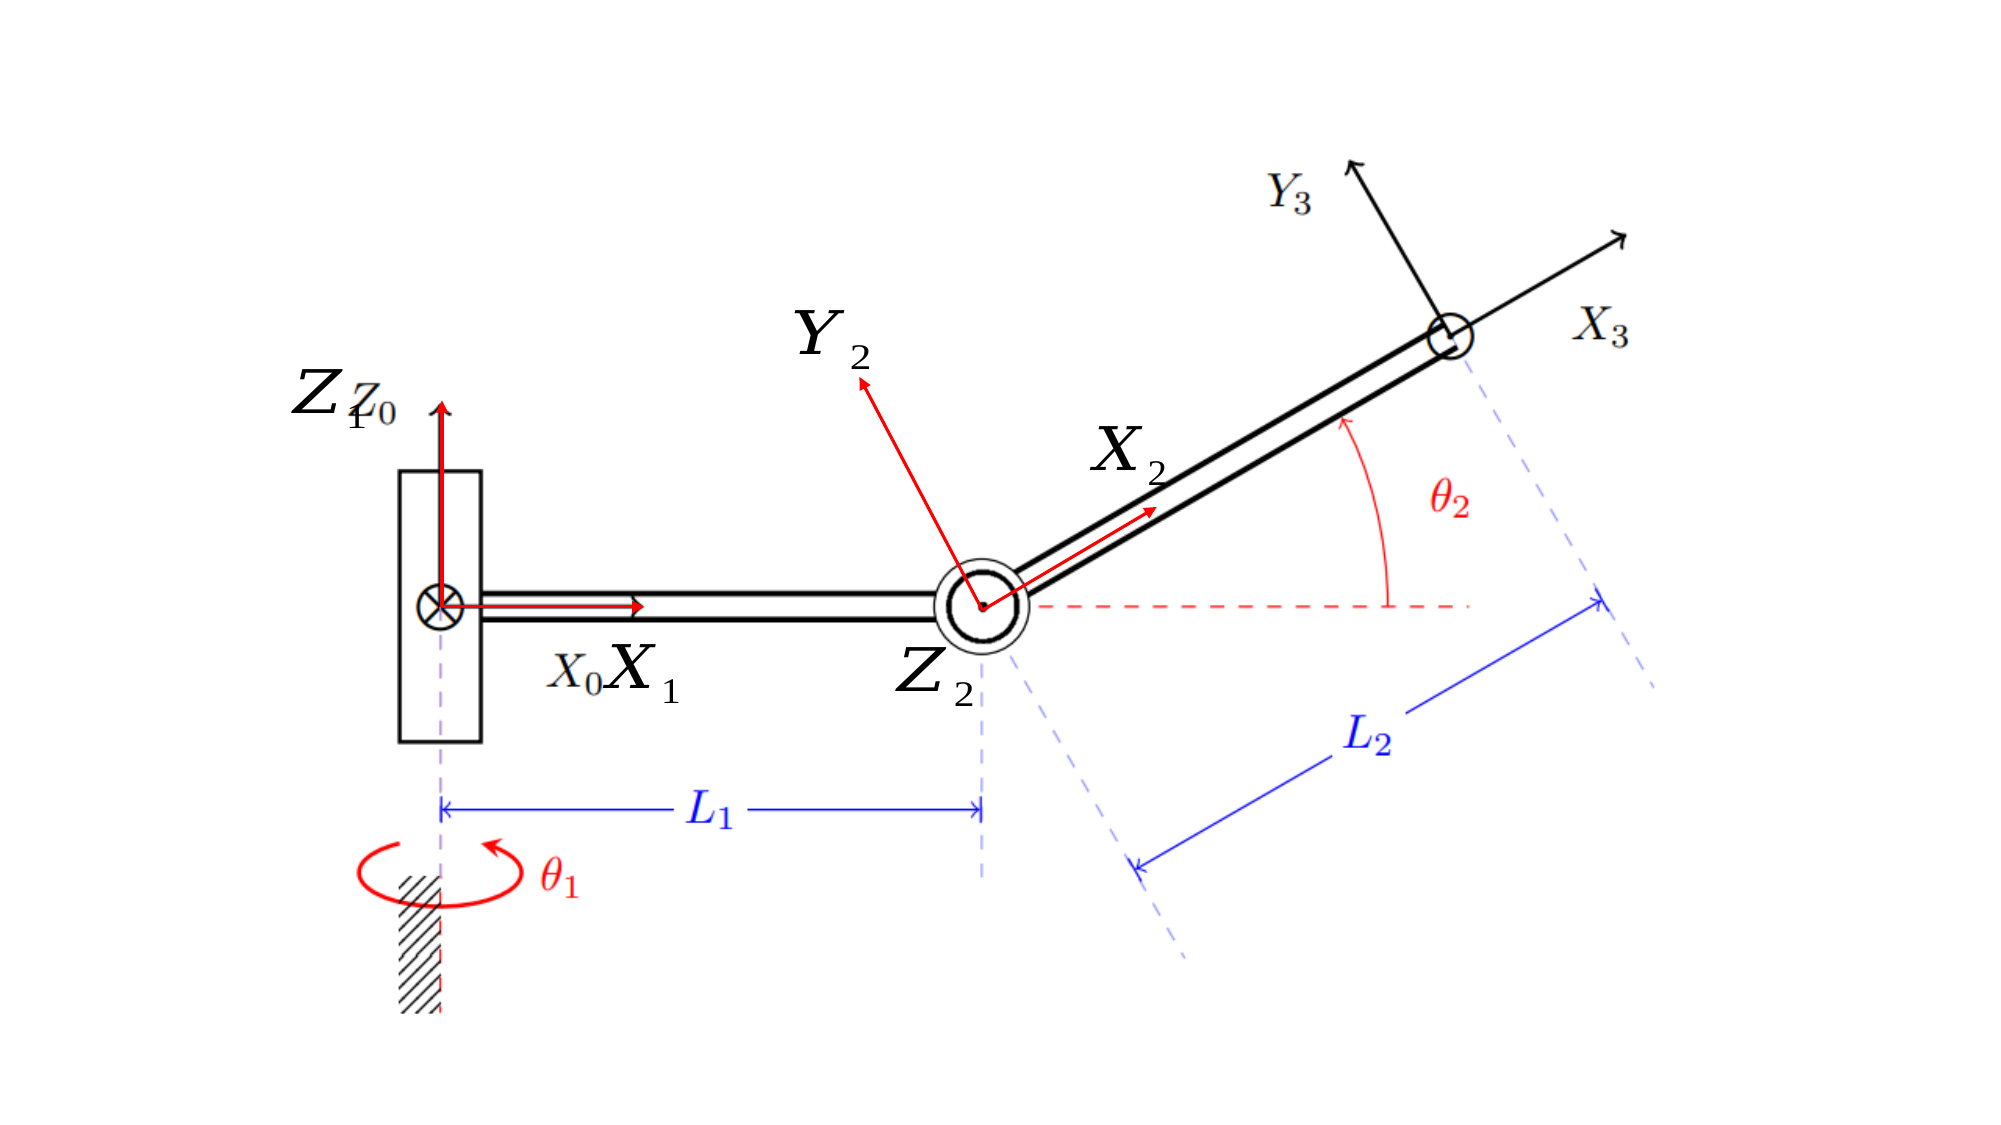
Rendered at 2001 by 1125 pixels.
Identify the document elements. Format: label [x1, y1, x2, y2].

text_box [141, 75, 1861, 1050]
